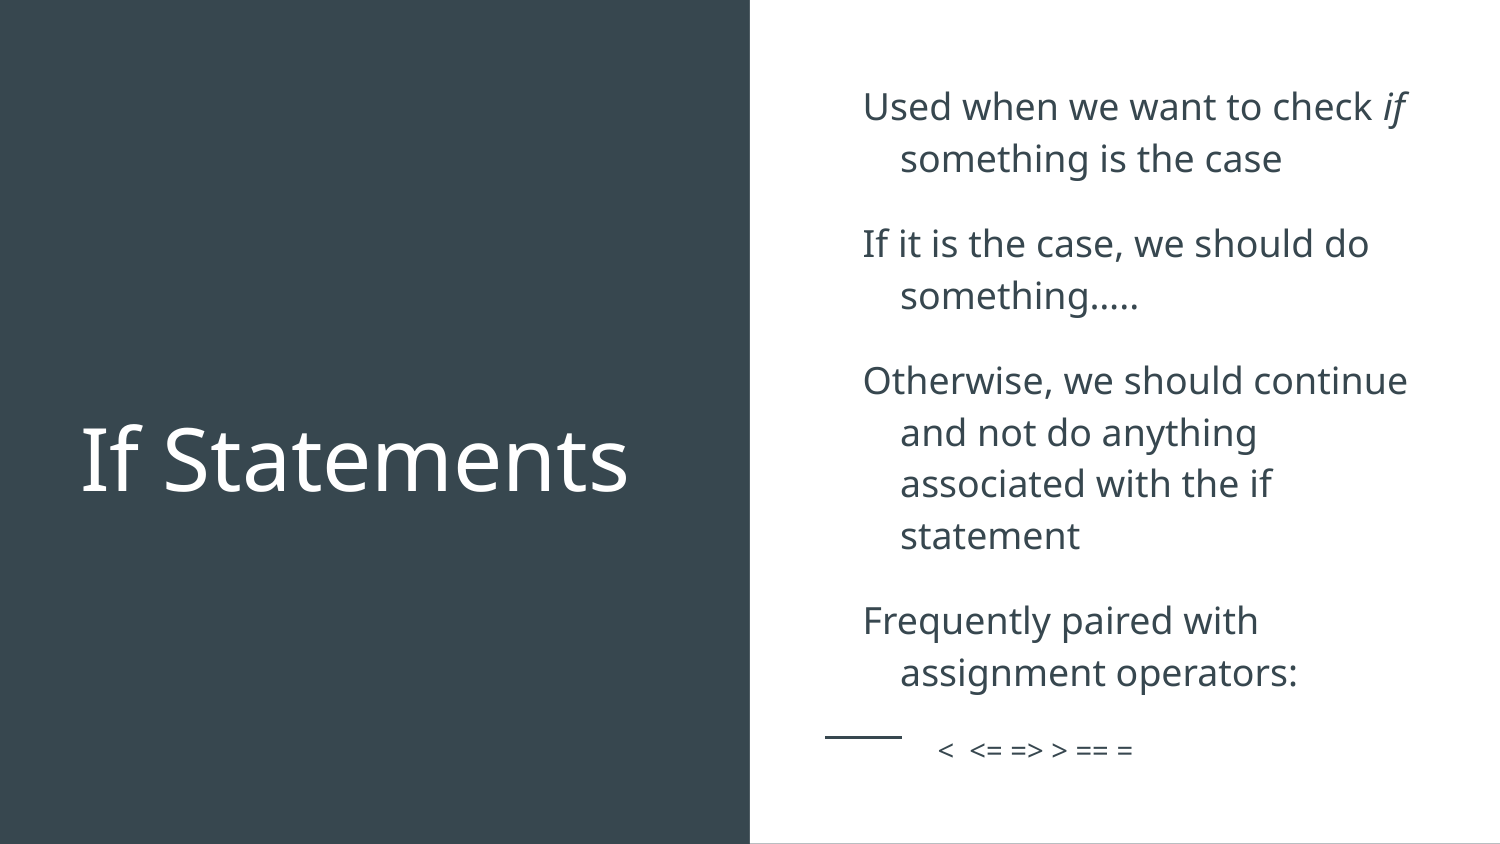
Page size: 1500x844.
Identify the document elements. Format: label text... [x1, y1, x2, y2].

list Used when we want to check if something is the case If it is the case, we should do something….. Otherwise, we should continue and not do anything associated with the if statement Frequently paired with assignment operators: < <= => > == = [810, 118, 1440, 725]
title If Statements [34, 276, 699, 524]
